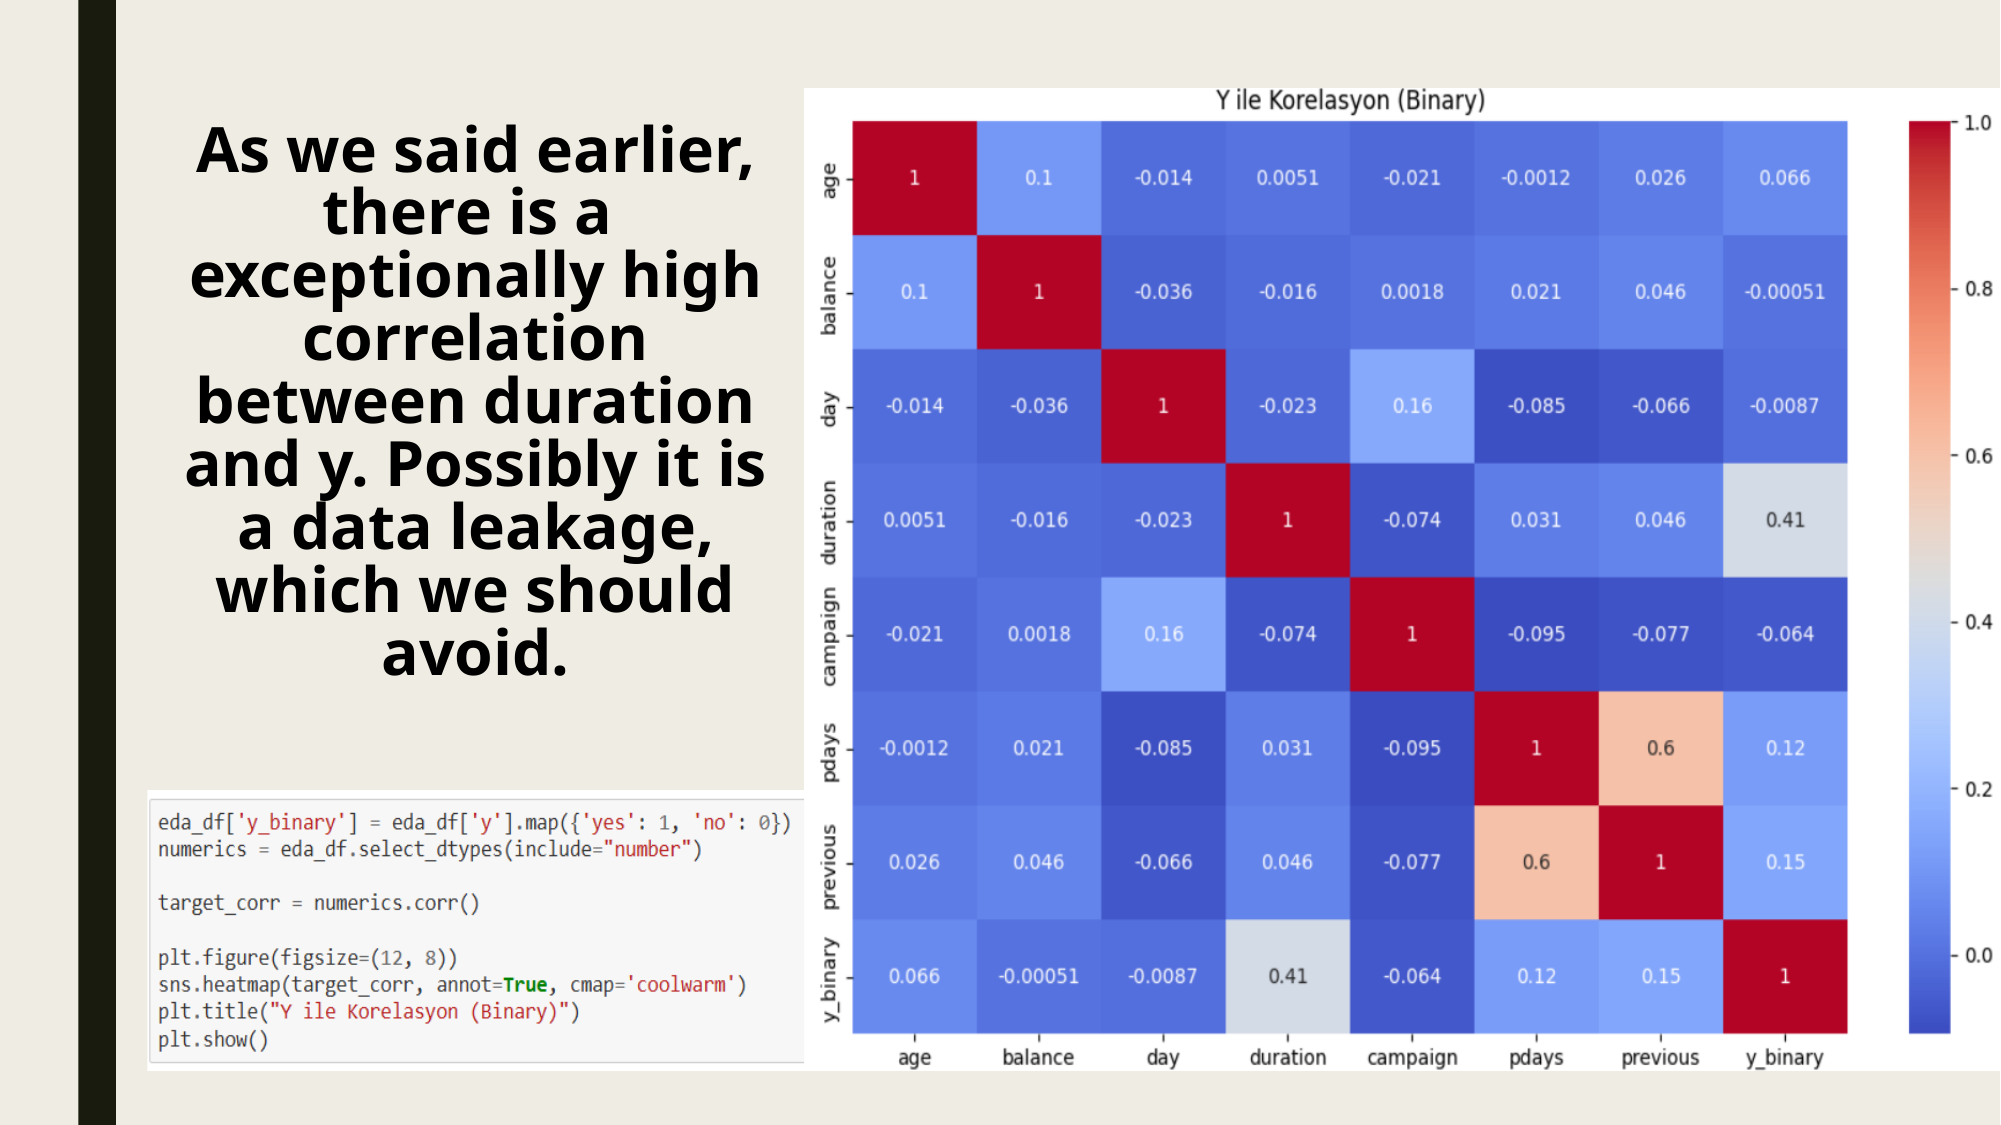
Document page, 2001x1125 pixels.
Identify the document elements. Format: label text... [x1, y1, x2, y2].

list As we said earlier, there is a exceptionally high correlation between duration and y. Possibly it is a data leakage, which we should avoid. [147, 187, 804, 696]
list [804, 88, 2000, 1071]
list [147, 790, 805, 1071]
